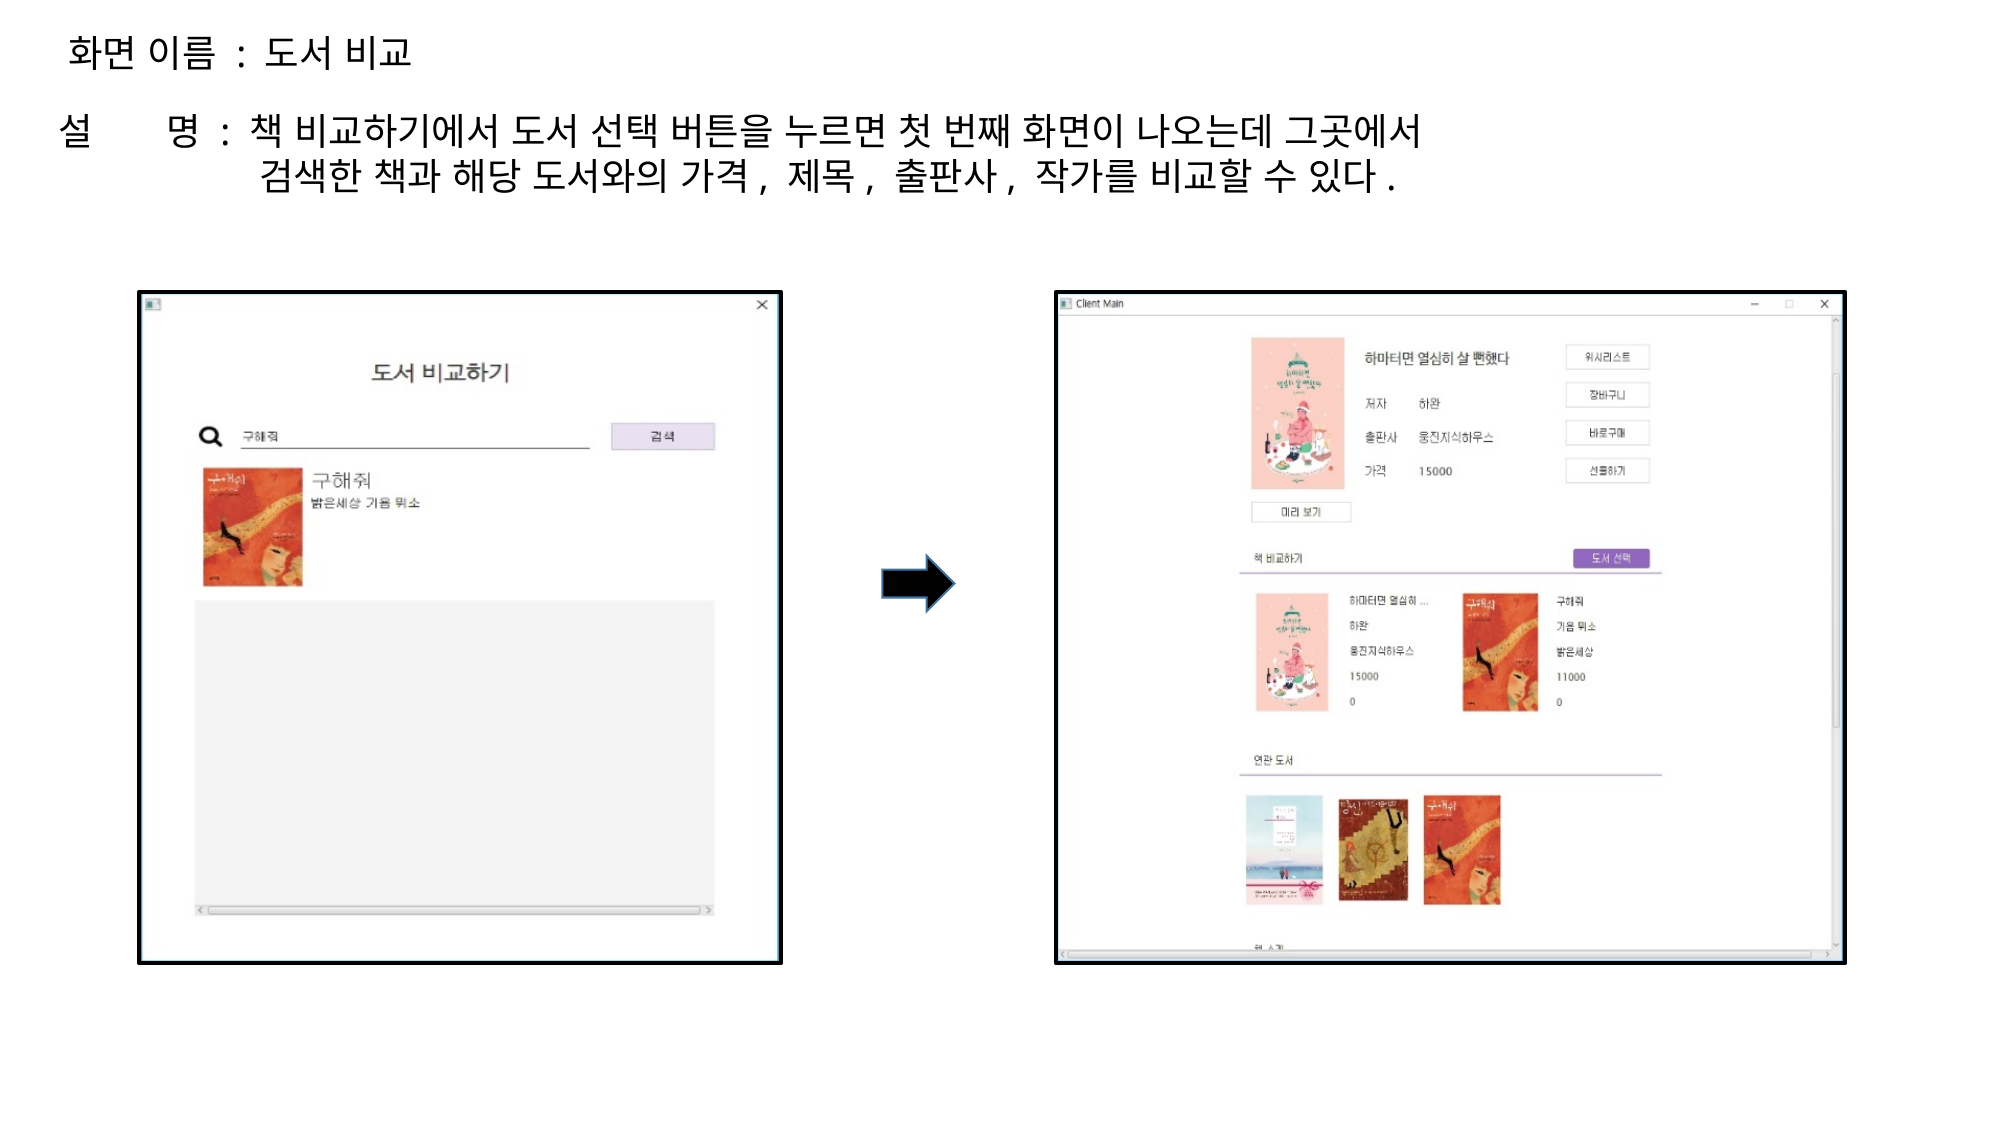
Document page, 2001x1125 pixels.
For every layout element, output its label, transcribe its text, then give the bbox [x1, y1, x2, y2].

text_box 화면 이름 : 도서 비교 [53, 23, 429, 83]
picture [141, 294, 779, 962]
text_box 설 명 : 책 비교하기에서 도서 선택 버튼을 누르면 첫 번째 화면이 나오는데 그곳에서 검색한 책과 해당 도서와의 가격, 제목, 출판사, 작가를 비교할 수 있다. [43, 100, 1643, 206]
picture [1057, 294, 1843, 962]
text_box [881, 553, 956, 614]
